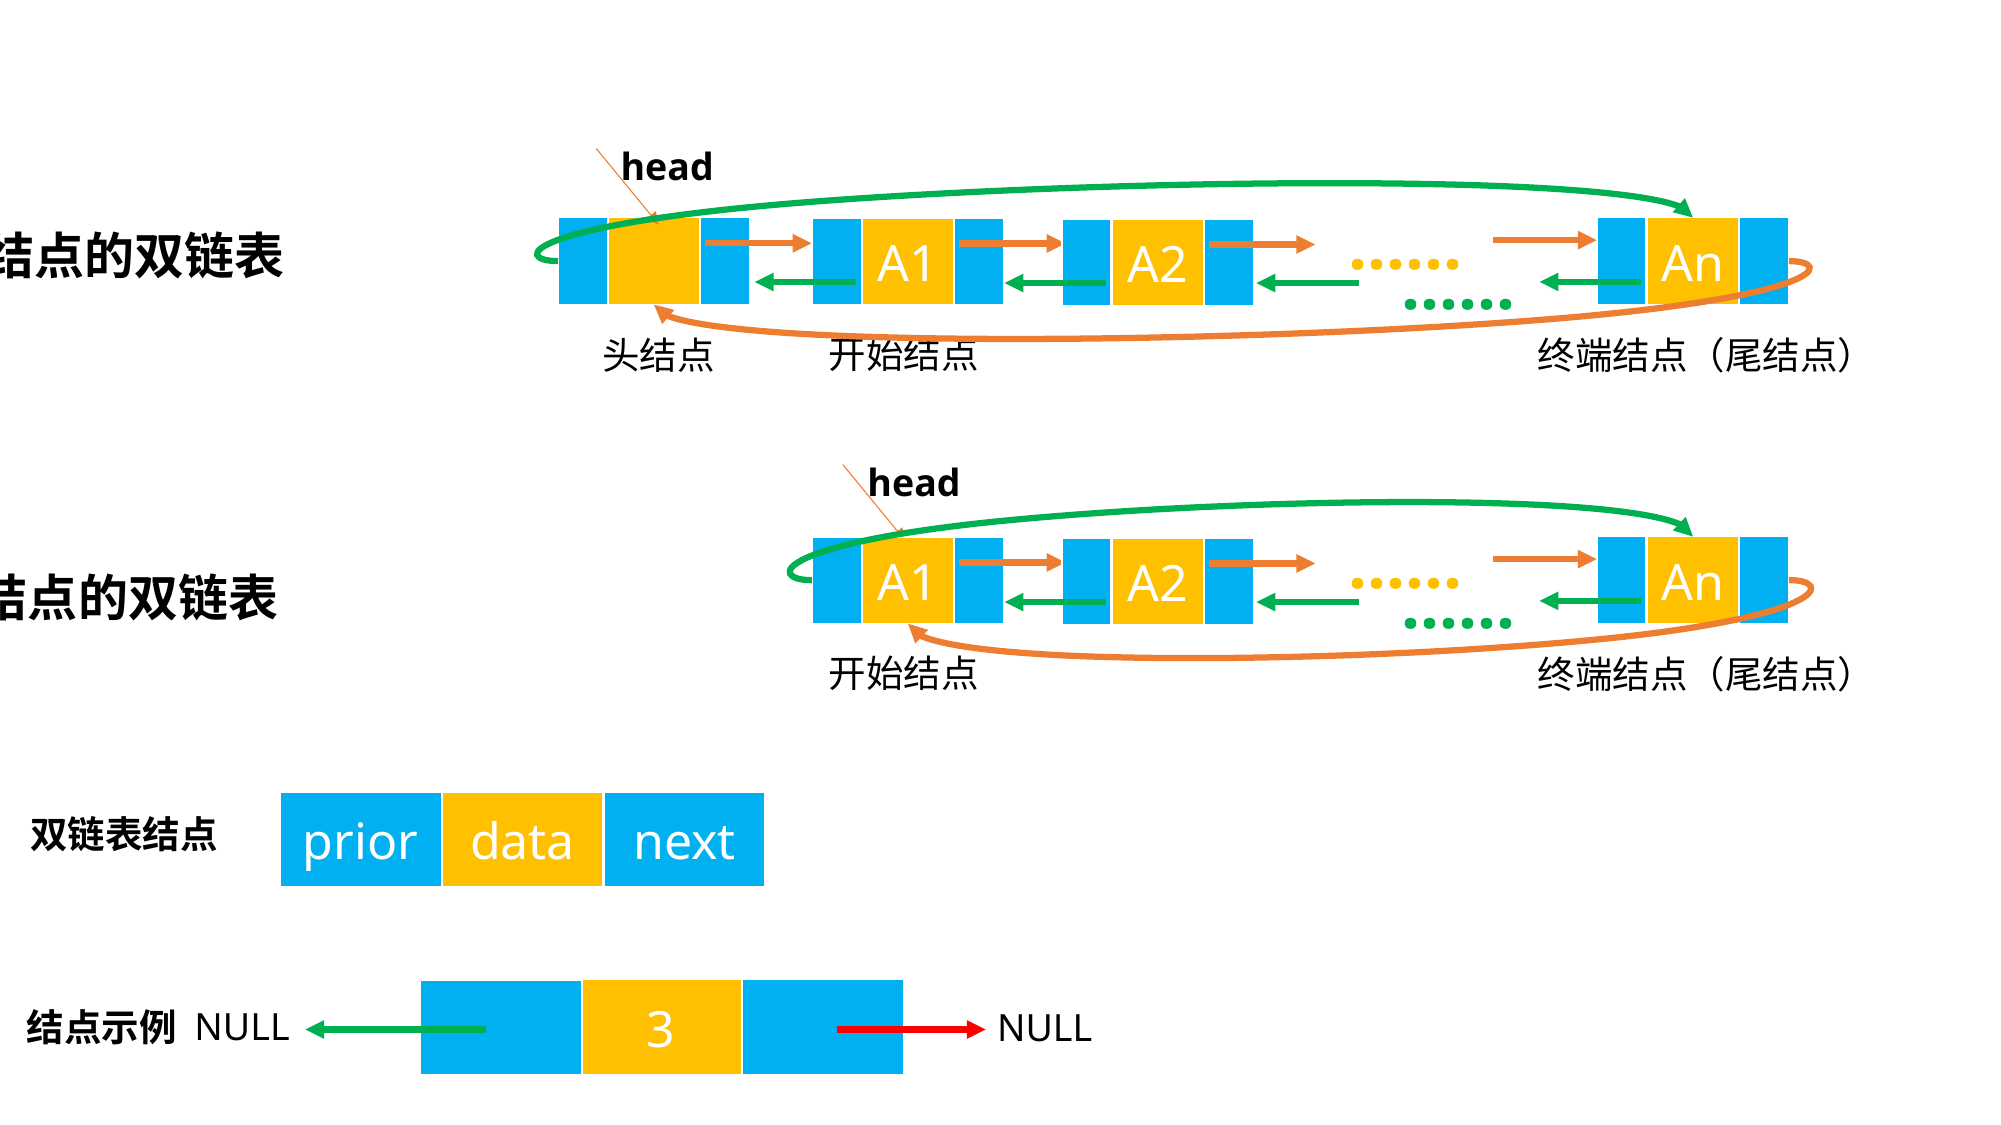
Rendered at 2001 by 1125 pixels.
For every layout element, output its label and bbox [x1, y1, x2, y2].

text_box [0, 559, 293, 634]
text_box [811, 451, 1789, 650]
text_box [9, 791, 1105, 1076]
text_box [587, 324, 730, 385]
text_box [1437, 324, 1891, 385]
text_box [813, 338, 994, 384]
text_box [813, 324, 994, 335]
text_box [0, 217, 299, 293]
text_box [813, 642, 994, 703]
text_box [963, 642, 994, 647]
text_box [557, 135, 1789, 326]
text_box [1522, 643, 1891, 704]
